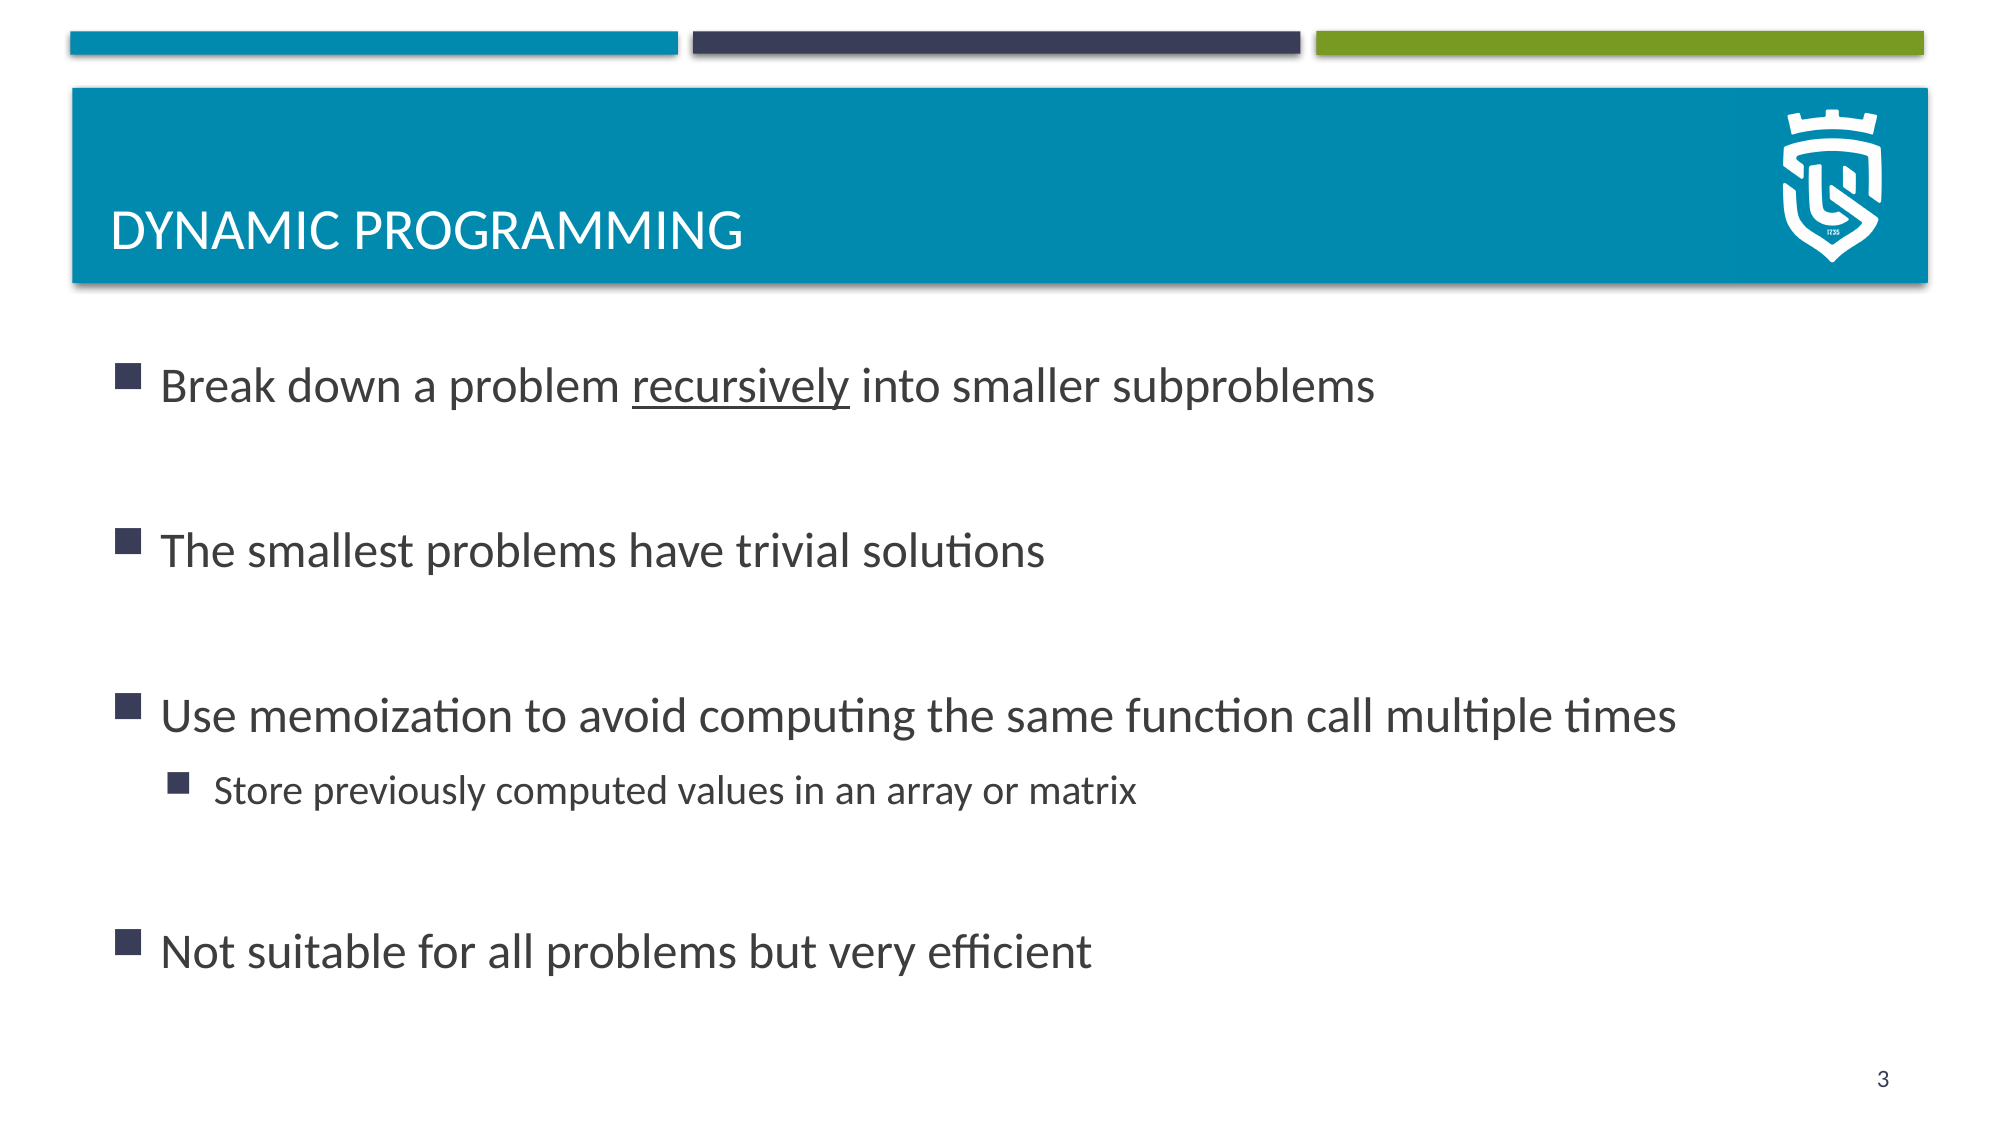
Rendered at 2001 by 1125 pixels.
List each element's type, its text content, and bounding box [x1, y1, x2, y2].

slide_number 3 [1732, 1047, 1905, 1108]
list Break down a problem recursively into smaller subproblems The smallest problems have trivial solutions Use memoization to avoid computing the same function call multiple times Store previously computed values in an array or matrix Not suitable for all problems but very efficient [95, 297, 1905, 1034]
title Dynamic programming [95, 104, 1905, 269]
